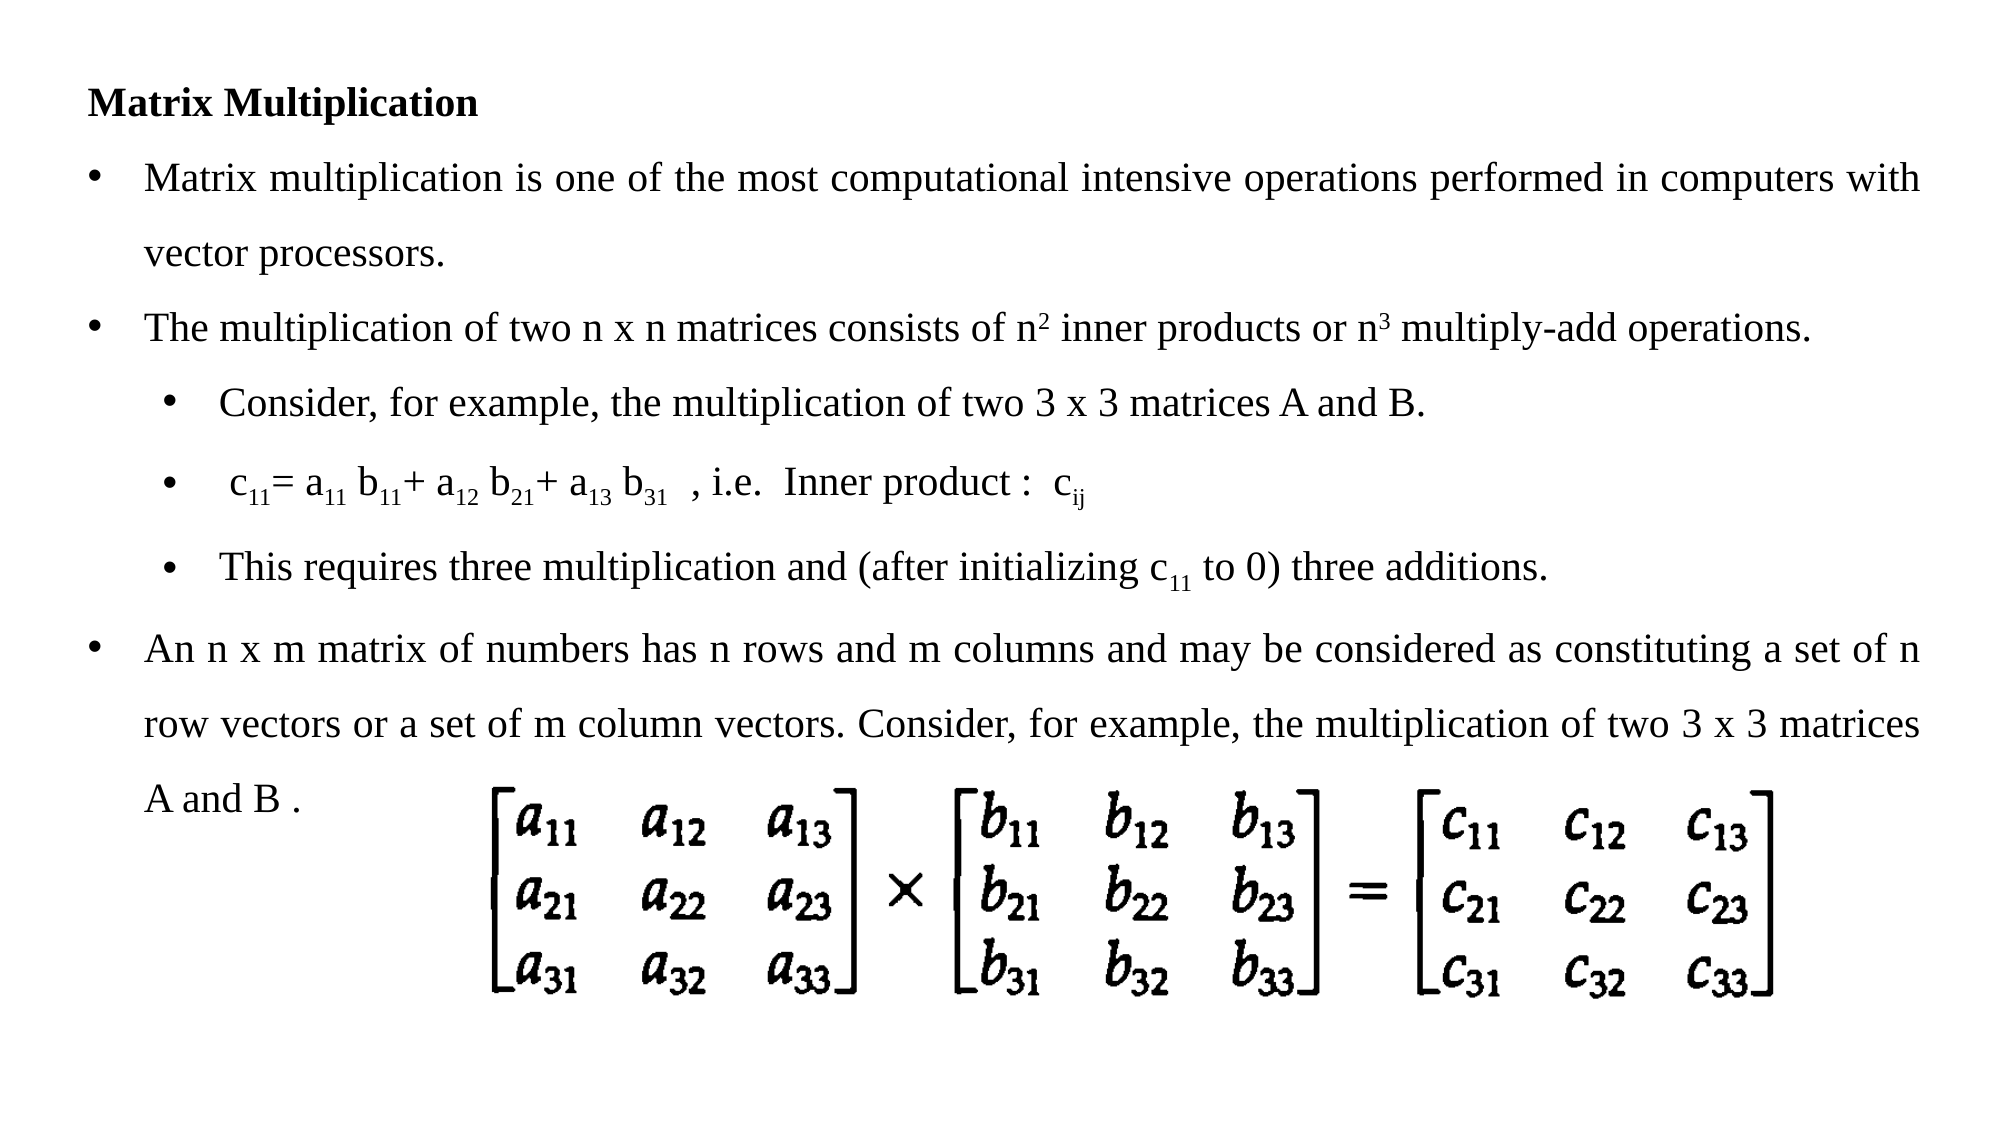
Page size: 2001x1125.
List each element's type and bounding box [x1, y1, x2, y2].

picture [482, 778, 1781, 1001]
